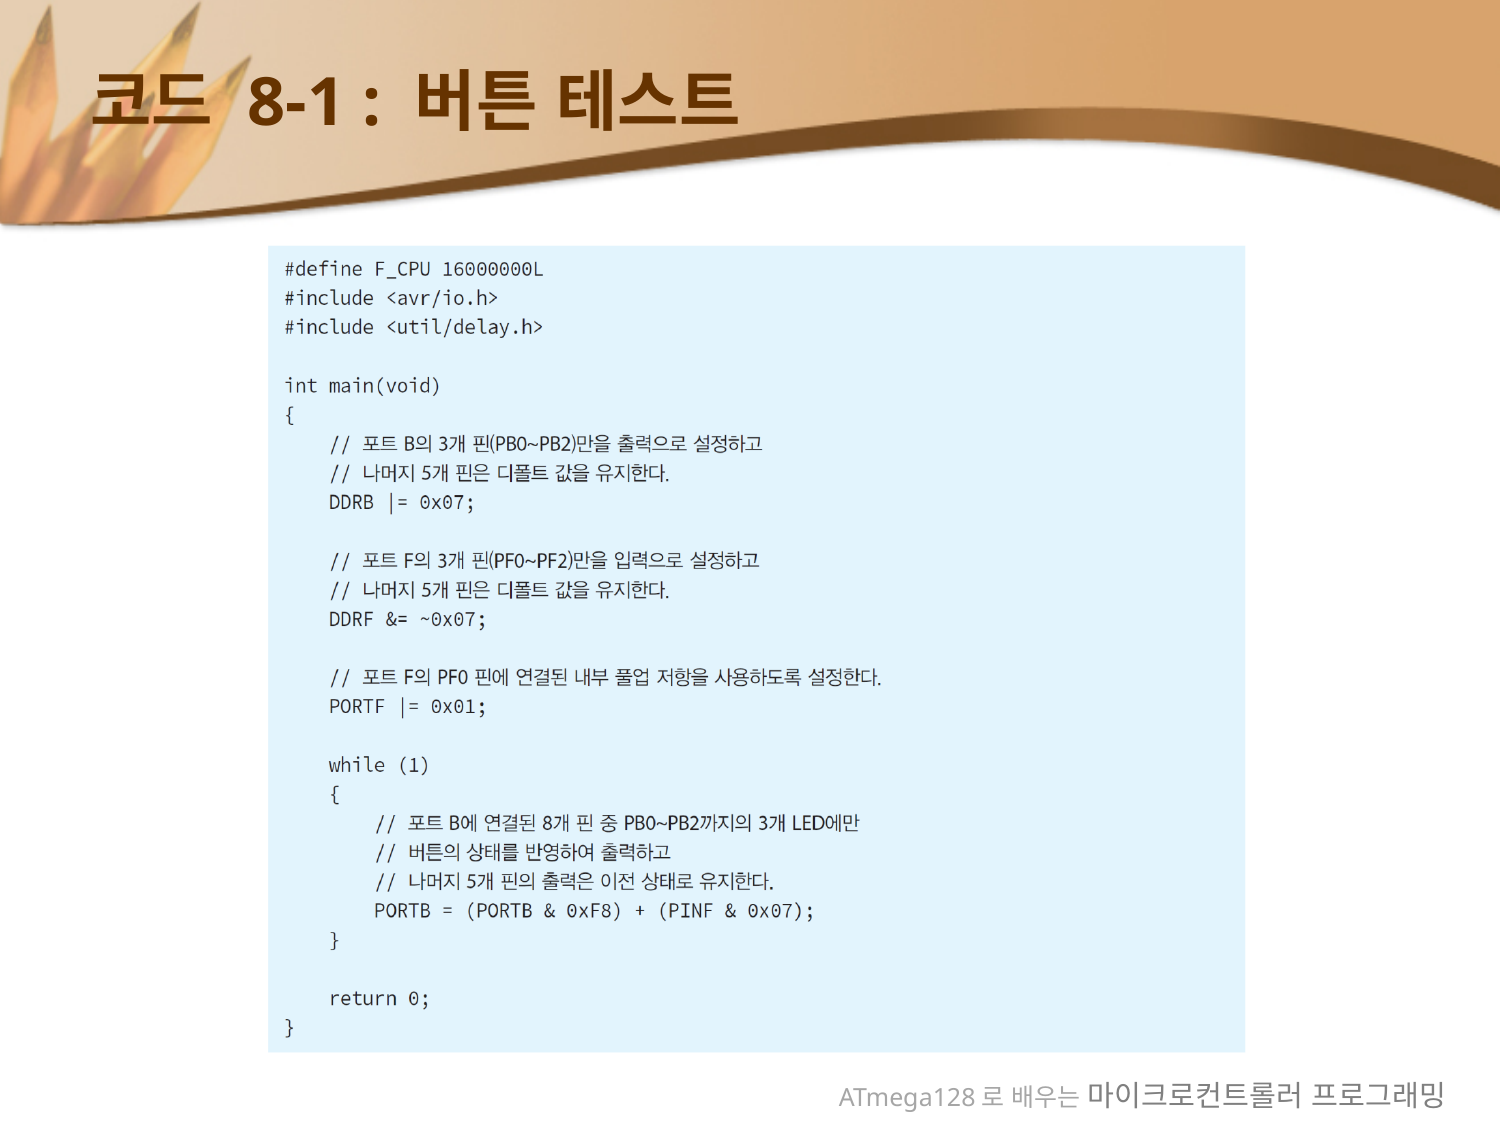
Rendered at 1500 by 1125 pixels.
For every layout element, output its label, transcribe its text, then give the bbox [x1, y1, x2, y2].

title 코드 8-1 : 버튼 테스트 [75, 47, 1376, 150]
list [265, 243, 1247, 1055]
picture [0, 0, 1500, 1125]
